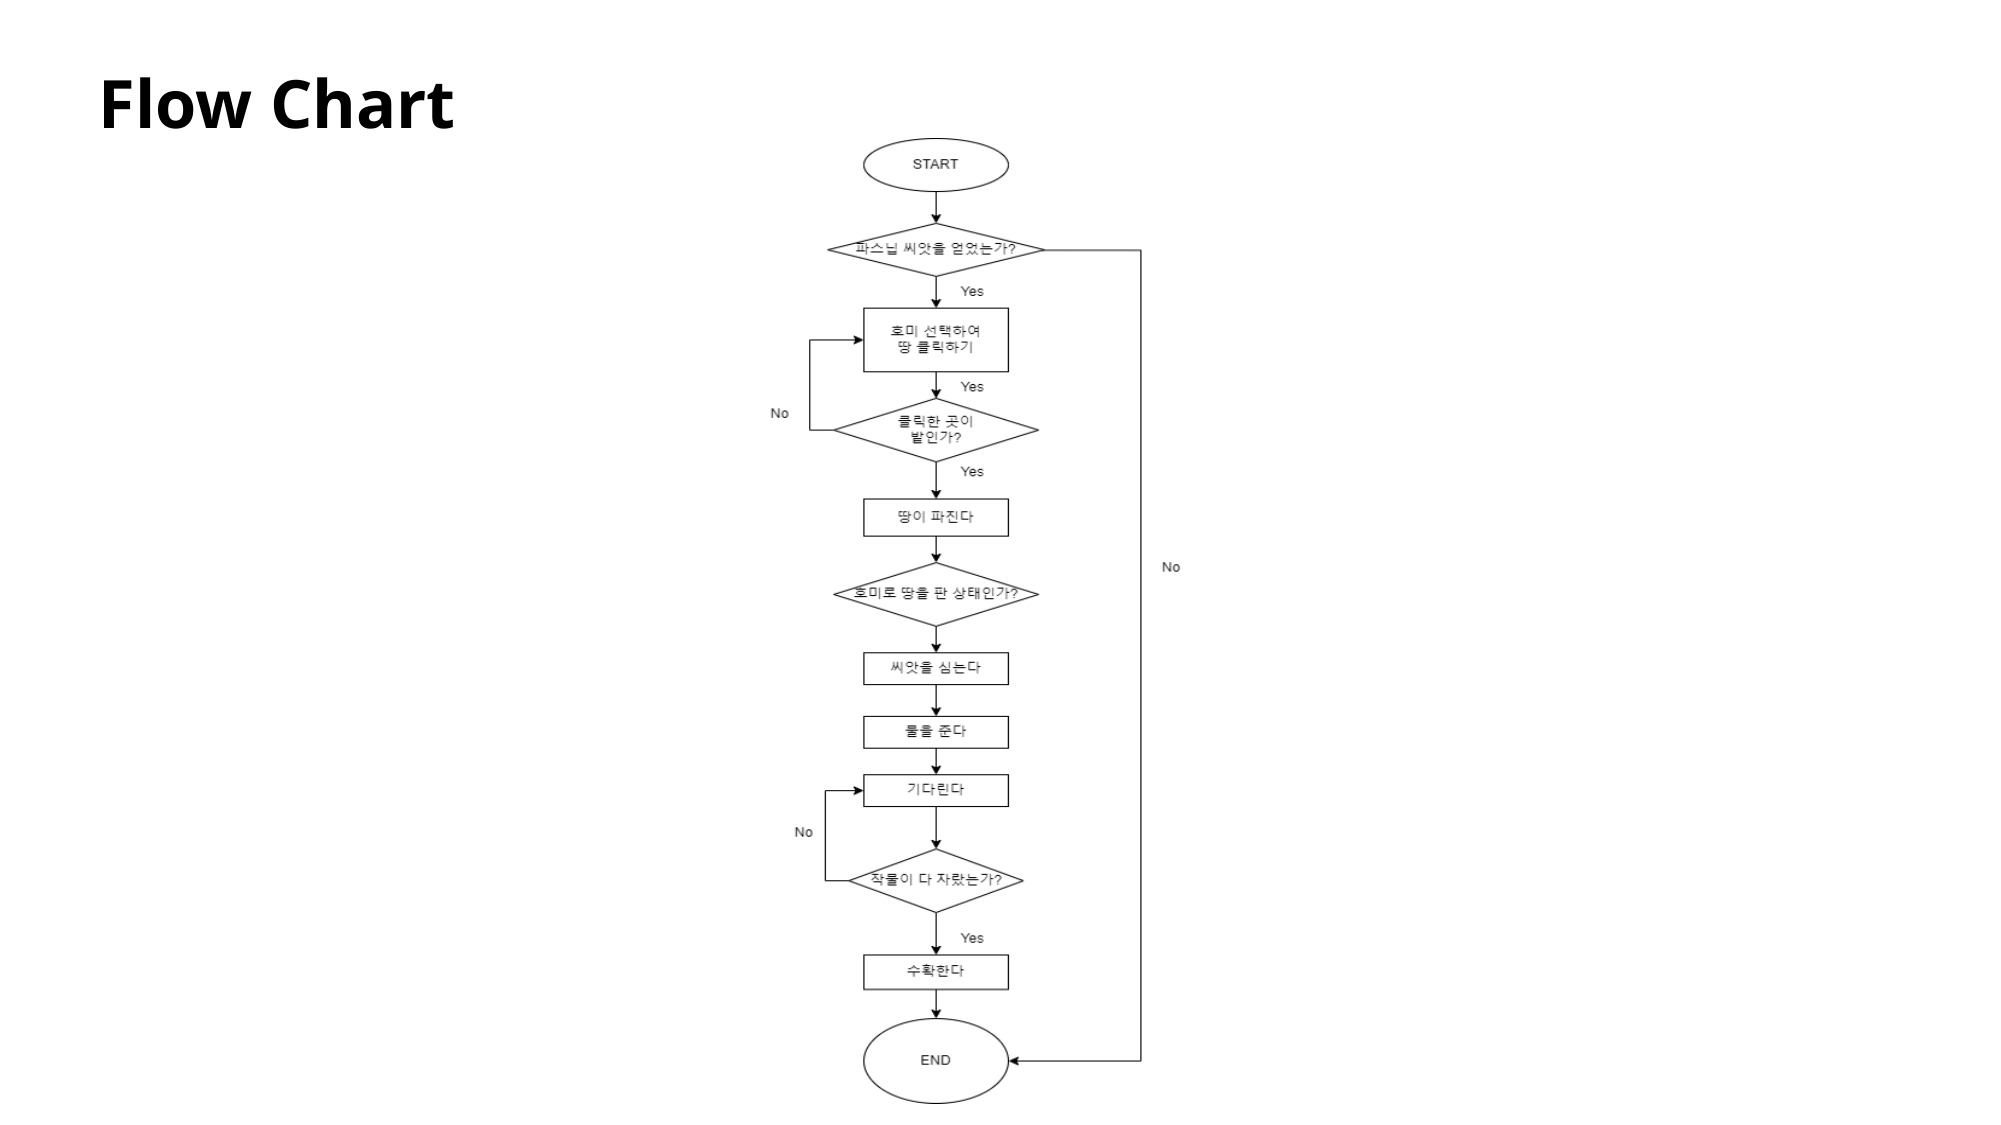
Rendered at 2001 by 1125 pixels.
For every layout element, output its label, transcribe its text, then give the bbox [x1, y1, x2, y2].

text_box Flow Chart [84, 54, 471, 150]
picture [755, 138, 1197, 1104]
